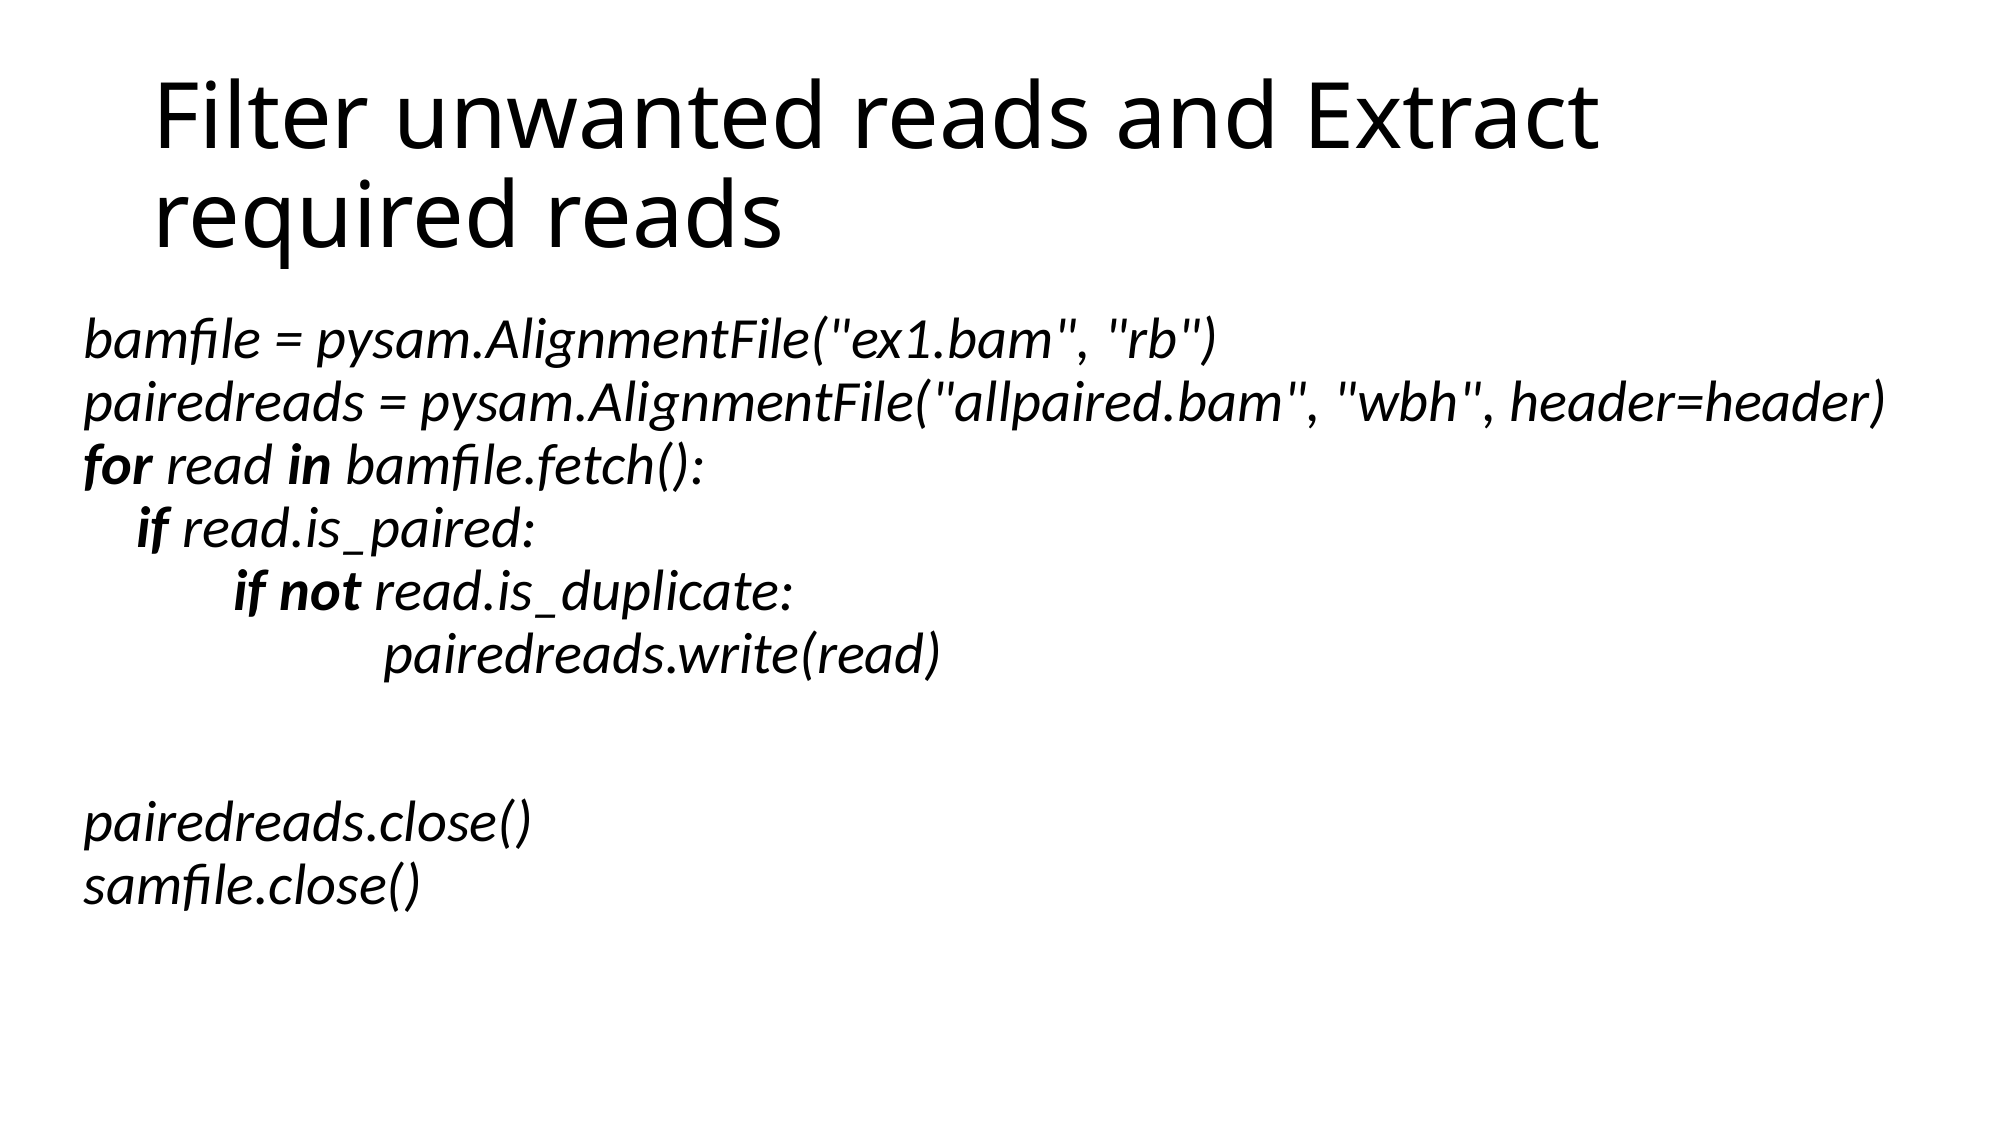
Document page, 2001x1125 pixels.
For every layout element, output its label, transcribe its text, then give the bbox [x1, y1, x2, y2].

list bamfile = pysam.AlignmentFile("ex1.bam", "rb") pairedreads = pysam.AlignmentFile("allpaired.bam", "wbh", header=header) for read in bamfile.fetch(): if read.is_paired: if not read.is_duplicate: pairedreads.write(read) pairedreads.close() samfile.close() [68, 301, 1932, 1015]
title Filter unwanted reads and Extract required reads [137, 59, 1863, 278]
